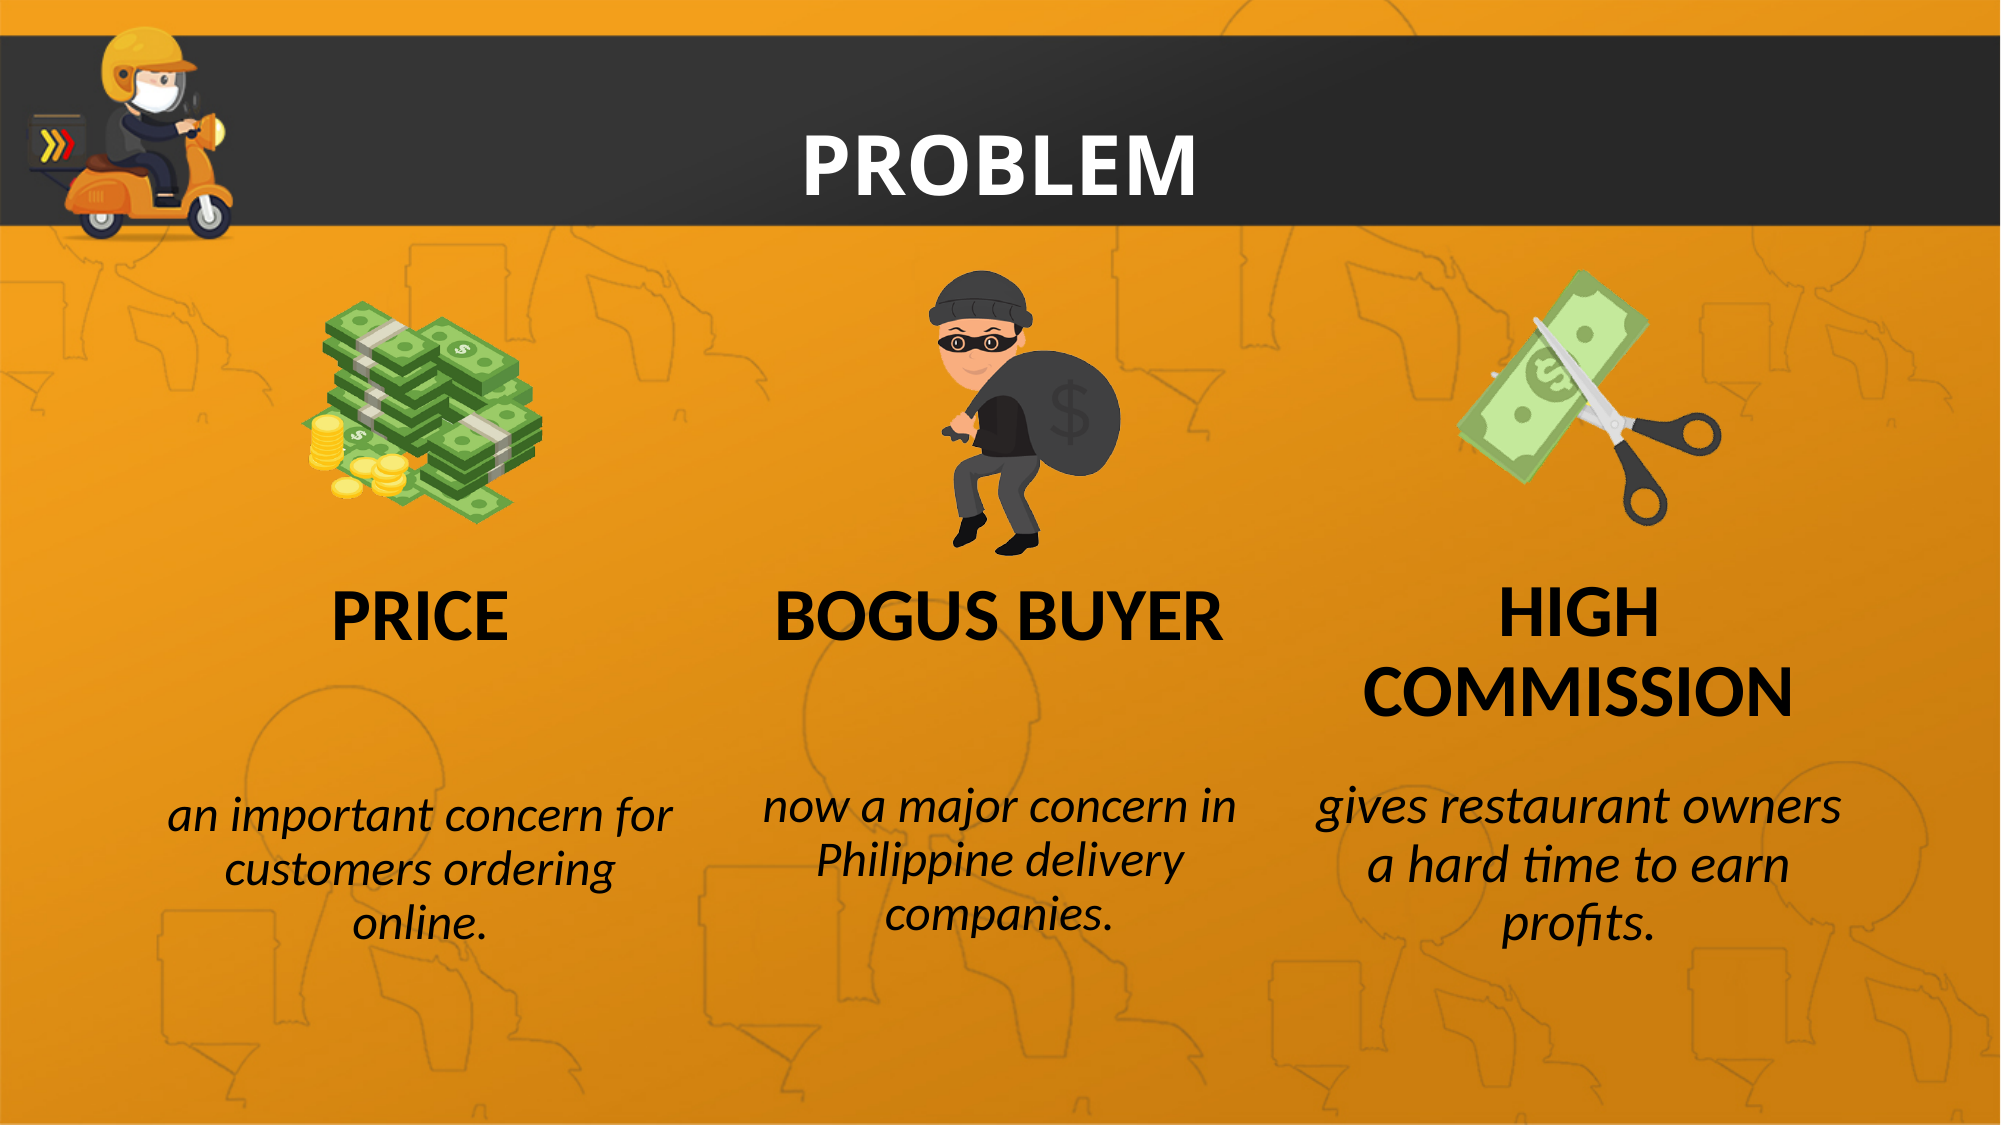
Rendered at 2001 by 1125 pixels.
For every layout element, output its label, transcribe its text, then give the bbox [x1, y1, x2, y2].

text_box BOGUS BUYER now a major concern in Philippine delivery companies. [716, 299, 1284, 1014]
title PROBLEM [137, 59, 1863, 278]
text_box HIGH COMMISSION gives restaurant owners a hard time to earn profits. [1296, 277, 1863, 992]
list PRICE an important concern for customers ordering online. [137, 299, 704, 1014]
picture [0, 0, 2001, 1125]
